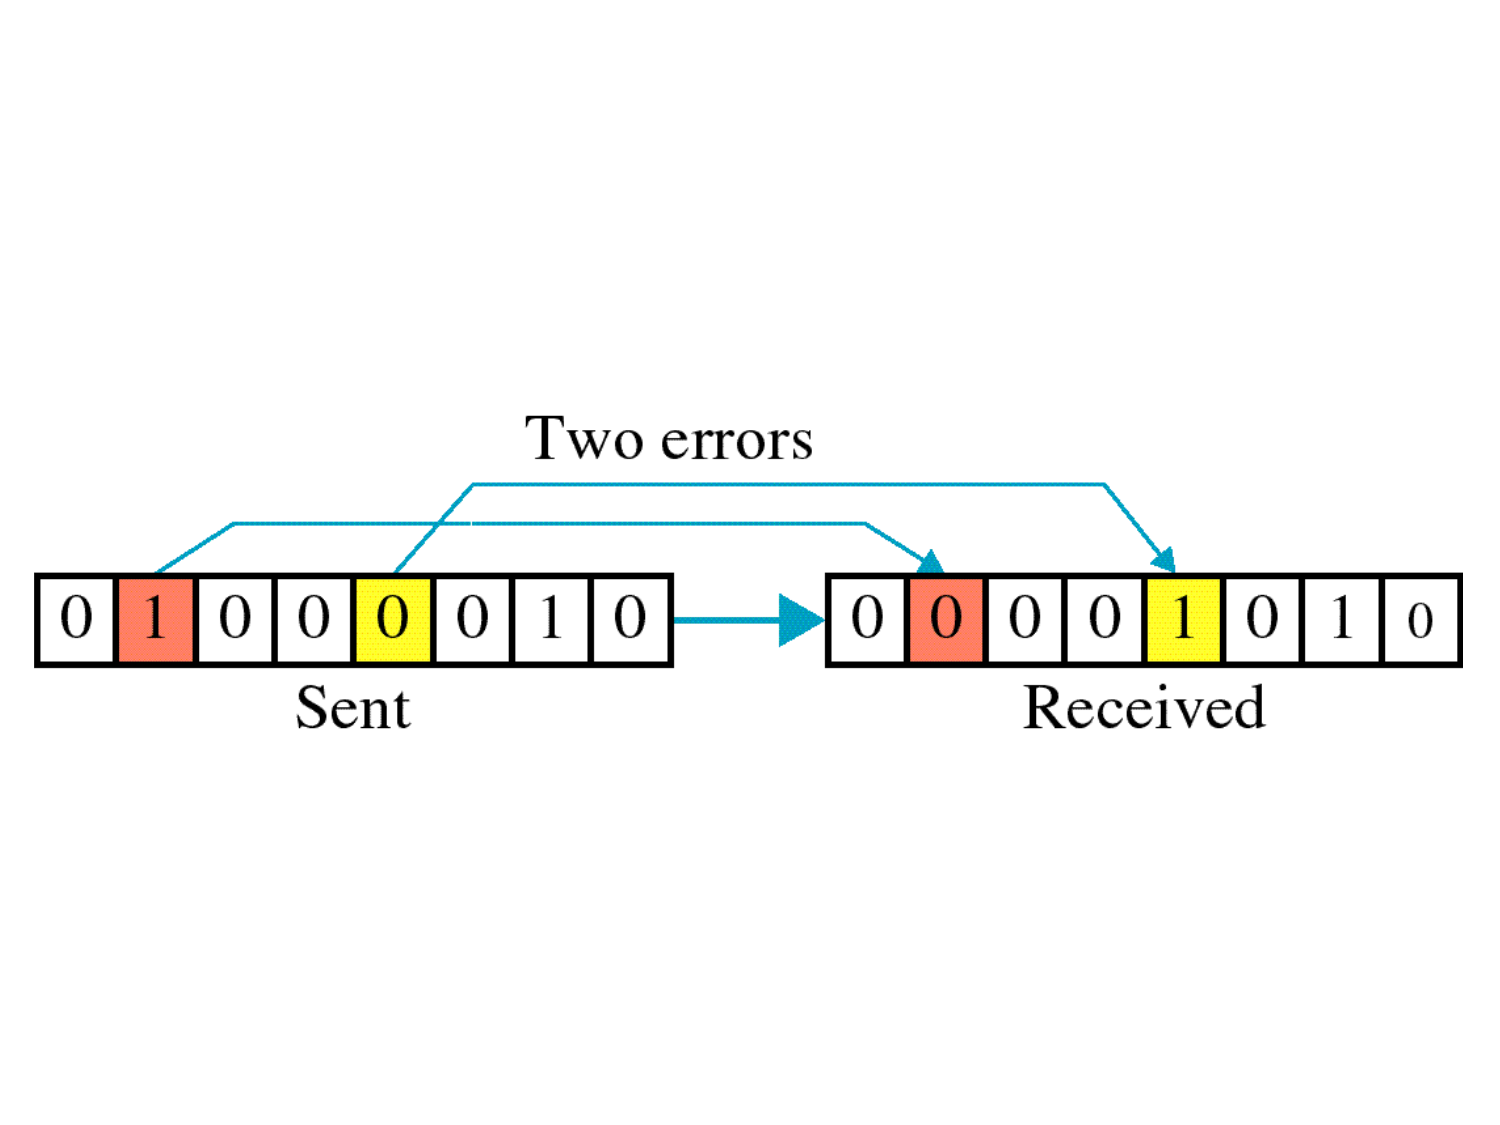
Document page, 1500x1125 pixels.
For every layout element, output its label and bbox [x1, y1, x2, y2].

picture [34, 399, 1464, 745]
